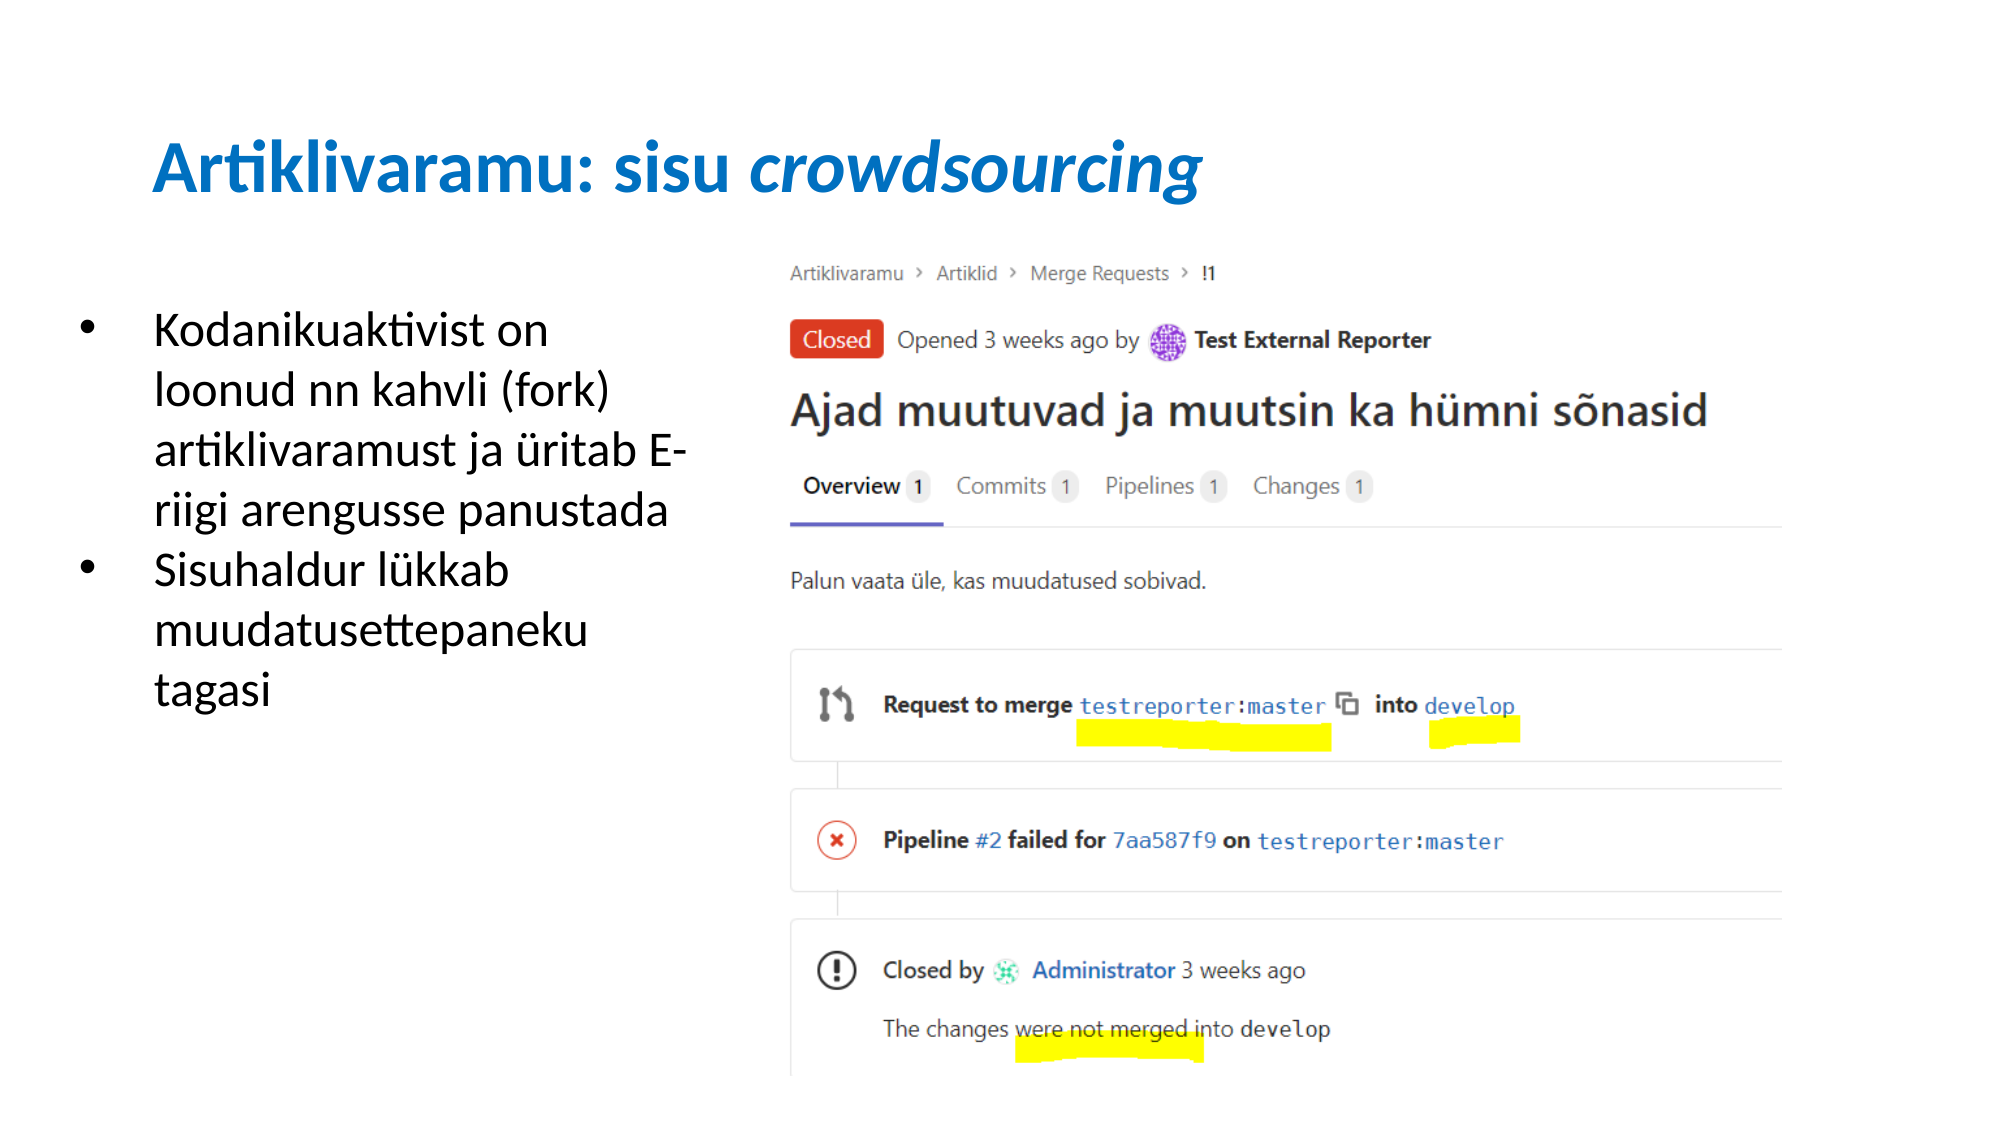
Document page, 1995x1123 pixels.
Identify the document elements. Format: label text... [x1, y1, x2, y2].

picture [772, 253, 1782, 1076]
title Artiklivaramu: sisu crowdsourcing [137, 59, 1858, 277]
text_box Kodanikuaktivist on loonud nn kahvli (fork) artiklivaramust ja üritab E-riigi arengusse panustada Sisuhaldur lükkab muudatusettepaneku tagasi [63, 289, 714, 725]
